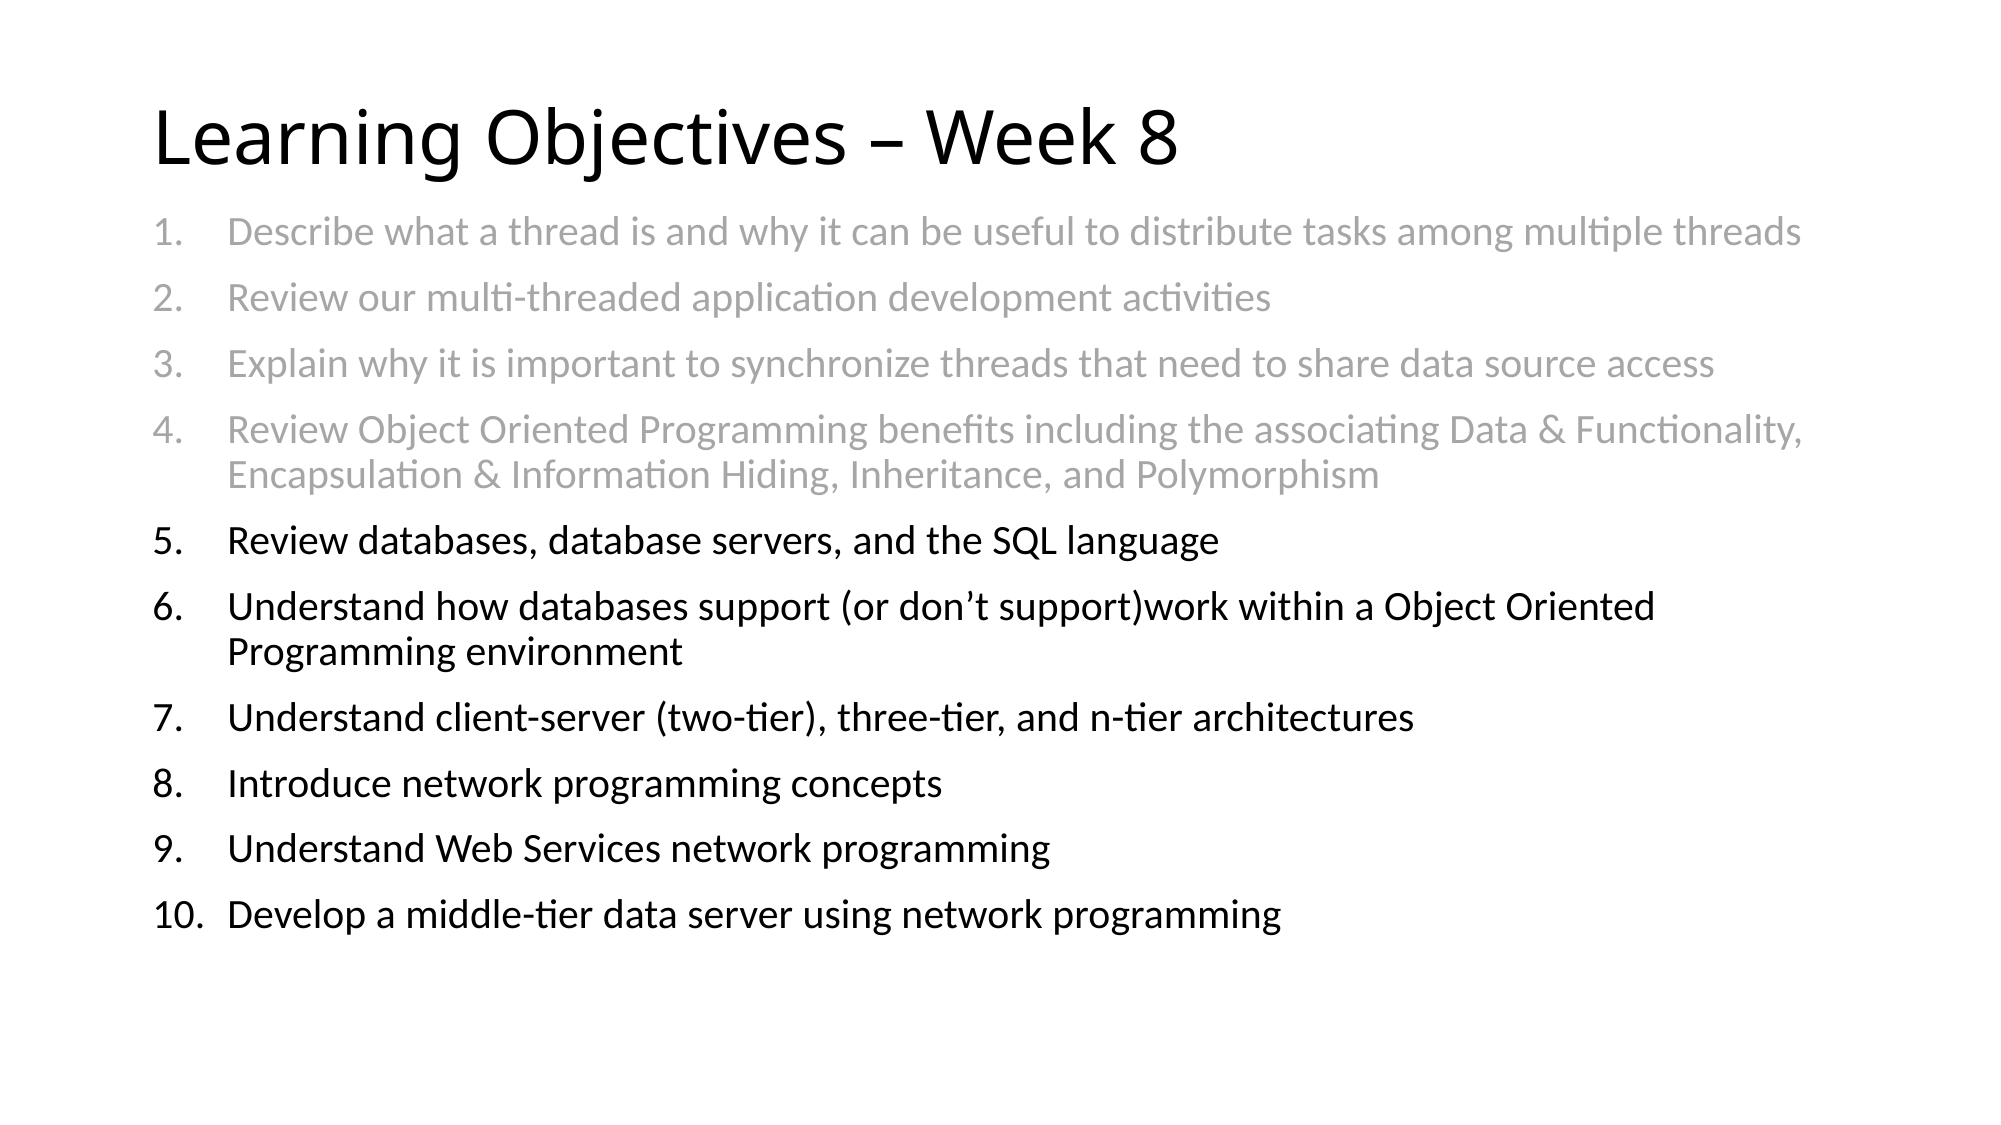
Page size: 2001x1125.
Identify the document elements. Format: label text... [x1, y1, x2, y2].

list Describe what a thread is and why it can be useful to distribute tasks among multiple threads Review our multi-threaded application development activities Explain why it is important to synchronize threads that need to share data source access Review Object Oriented Programming benefits including the associating Data & Functionality, Encapsulation & Information Hiding, Inheritance, and Polymorphism Review databases, database servers, and the SQL language Understand how databases support (or don’t support)work within a Object Oriented Programming environment Understand client-server (two-tier), three-tier, and n-tier architectures Introduce network programming concepts Understand Web Services network programming Develop a middle-tier data server using network programming [137, 202, 1896, 1099]
title Learning Objectives – Week 8 [137, 77, 1863, 202]
